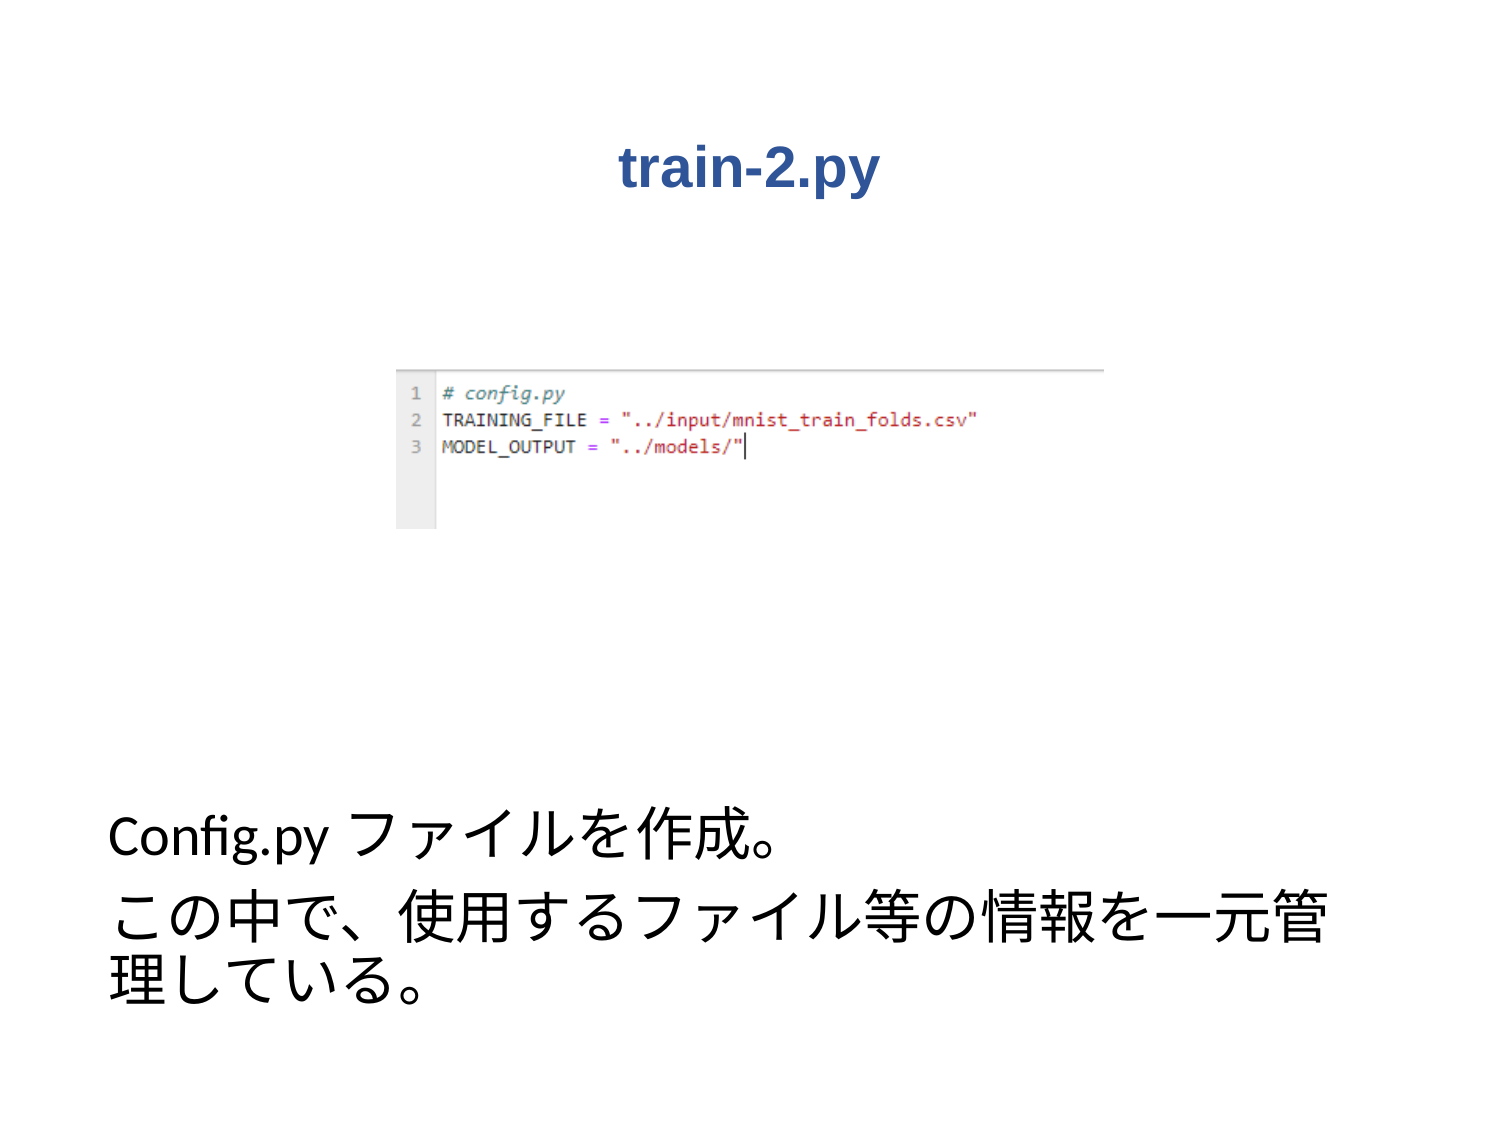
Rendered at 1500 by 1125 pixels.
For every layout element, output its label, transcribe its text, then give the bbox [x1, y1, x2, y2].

list Config.pyファイルを作成。 この中で、使用するファイル等の情報を一元管理している。 [93, 797, 1388, 1056]
text_box train-2.py [103, 129, 1397, 208]
picture [395, 365, 1104, 529]
